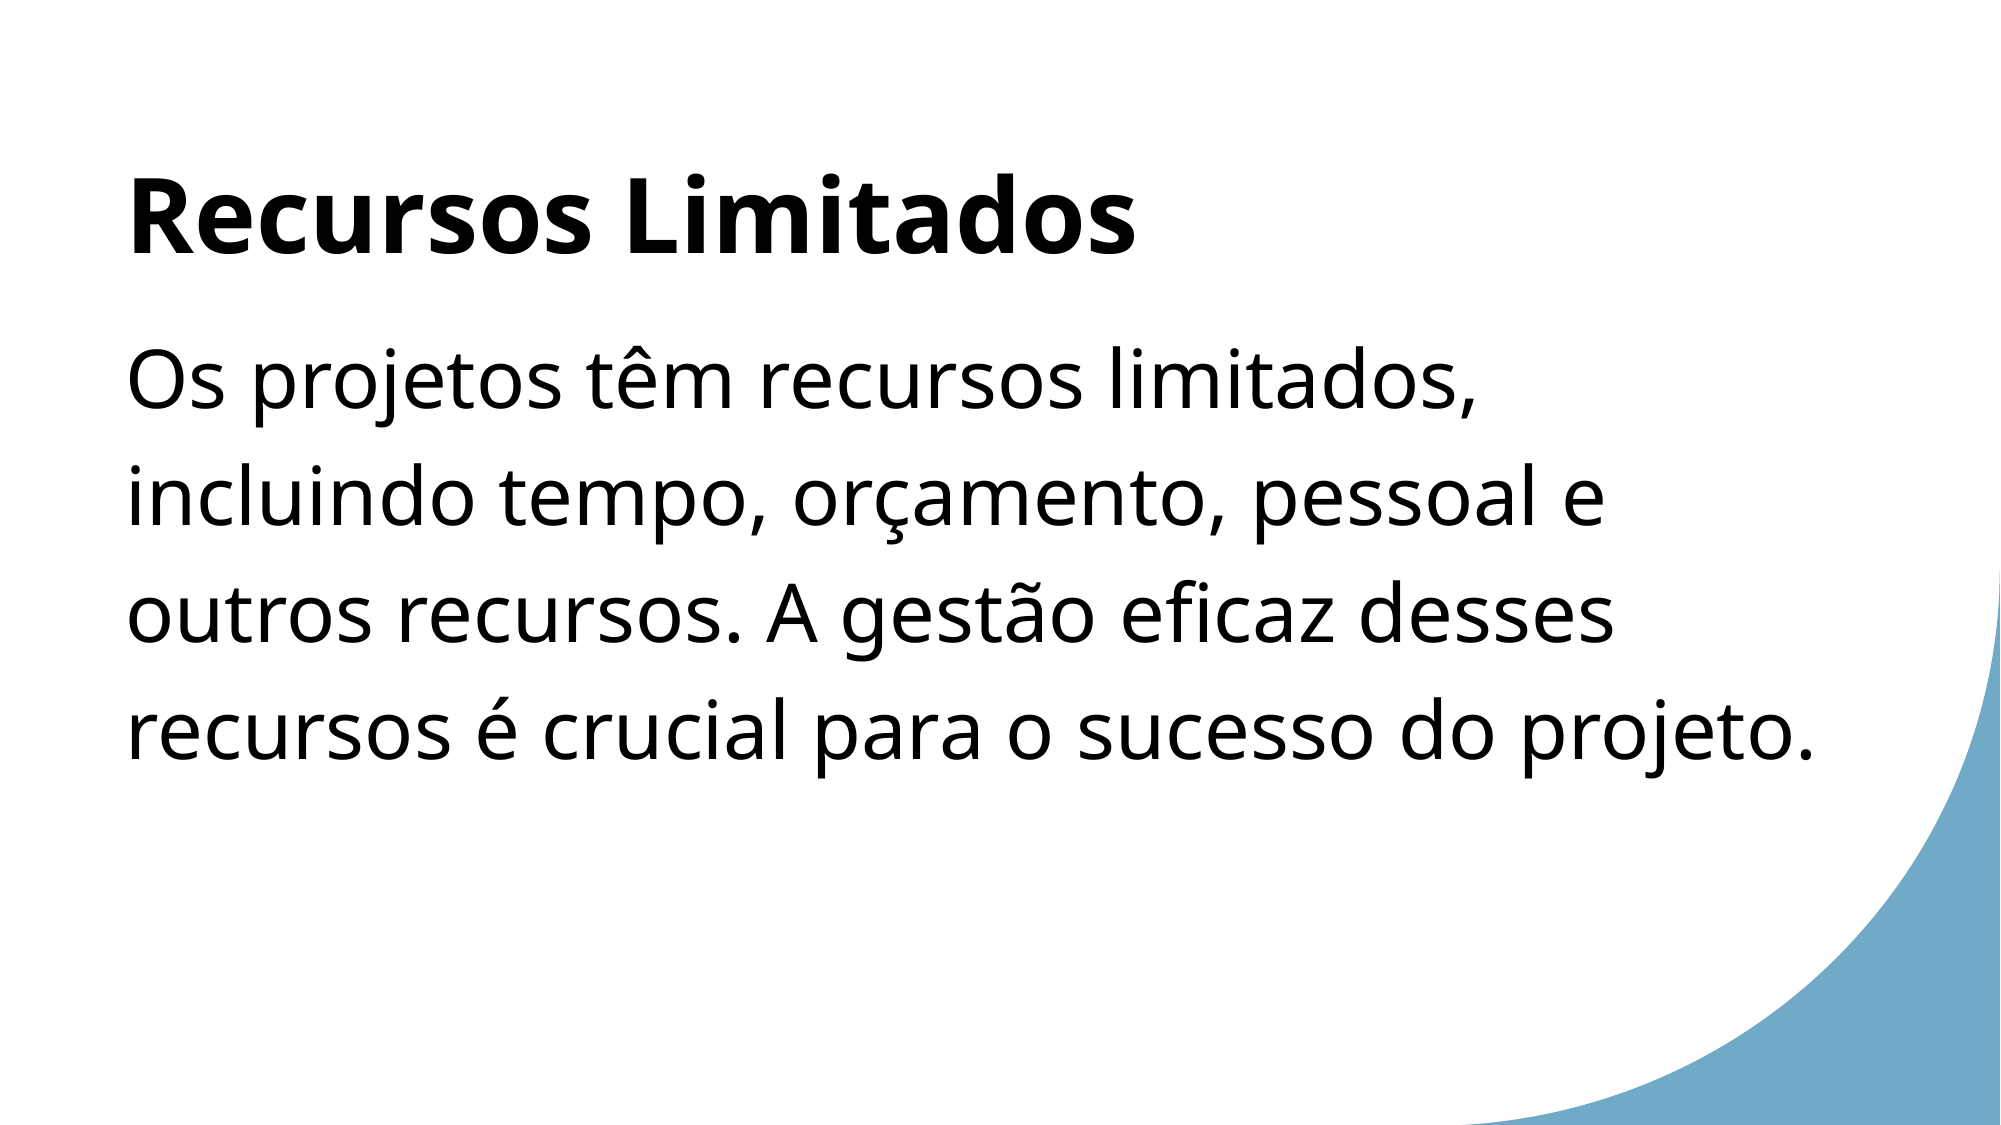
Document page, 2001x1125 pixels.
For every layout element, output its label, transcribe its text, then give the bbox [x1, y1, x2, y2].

text_box Recursos Limitados [110, 116, 1752, 283]
text_box Os projetos têm recursos limitados, incluindo tempo, orçamento, pessoal e outros recursos. A gestão eficaz desses recursos é crucial para o sucesso do projeto. [110, 299, 1863, 789]
